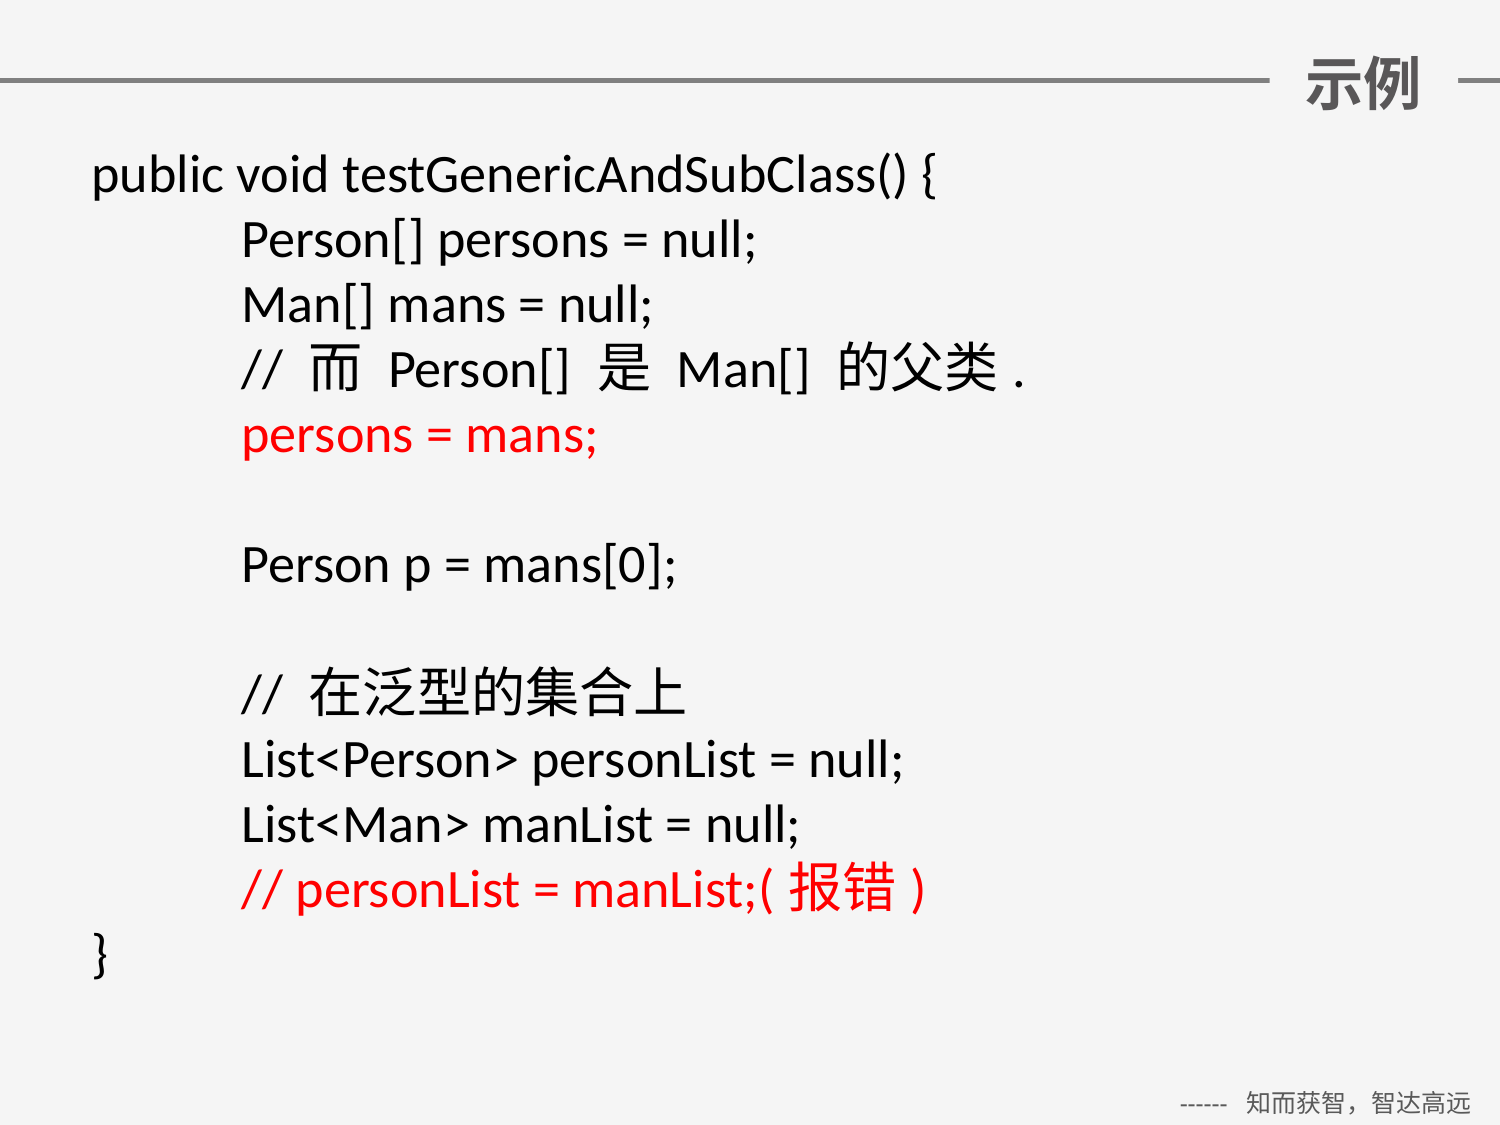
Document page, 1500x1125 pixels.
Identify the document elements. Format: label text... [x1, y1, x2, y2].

text_box public void testGenericAndSubClass() { Person[] persons = null; Man[] mans = null; // 而 Person[] 是 Man[] 的父类. persons = mans; Person p = mans[0]; // 在泛型的集合上 List<Person> personList = null; List<Man> manList = null; // personList = manList;(报错) } [76, 131, 1436, 991]
title 示例 [1269, 39, 1459, 125]
